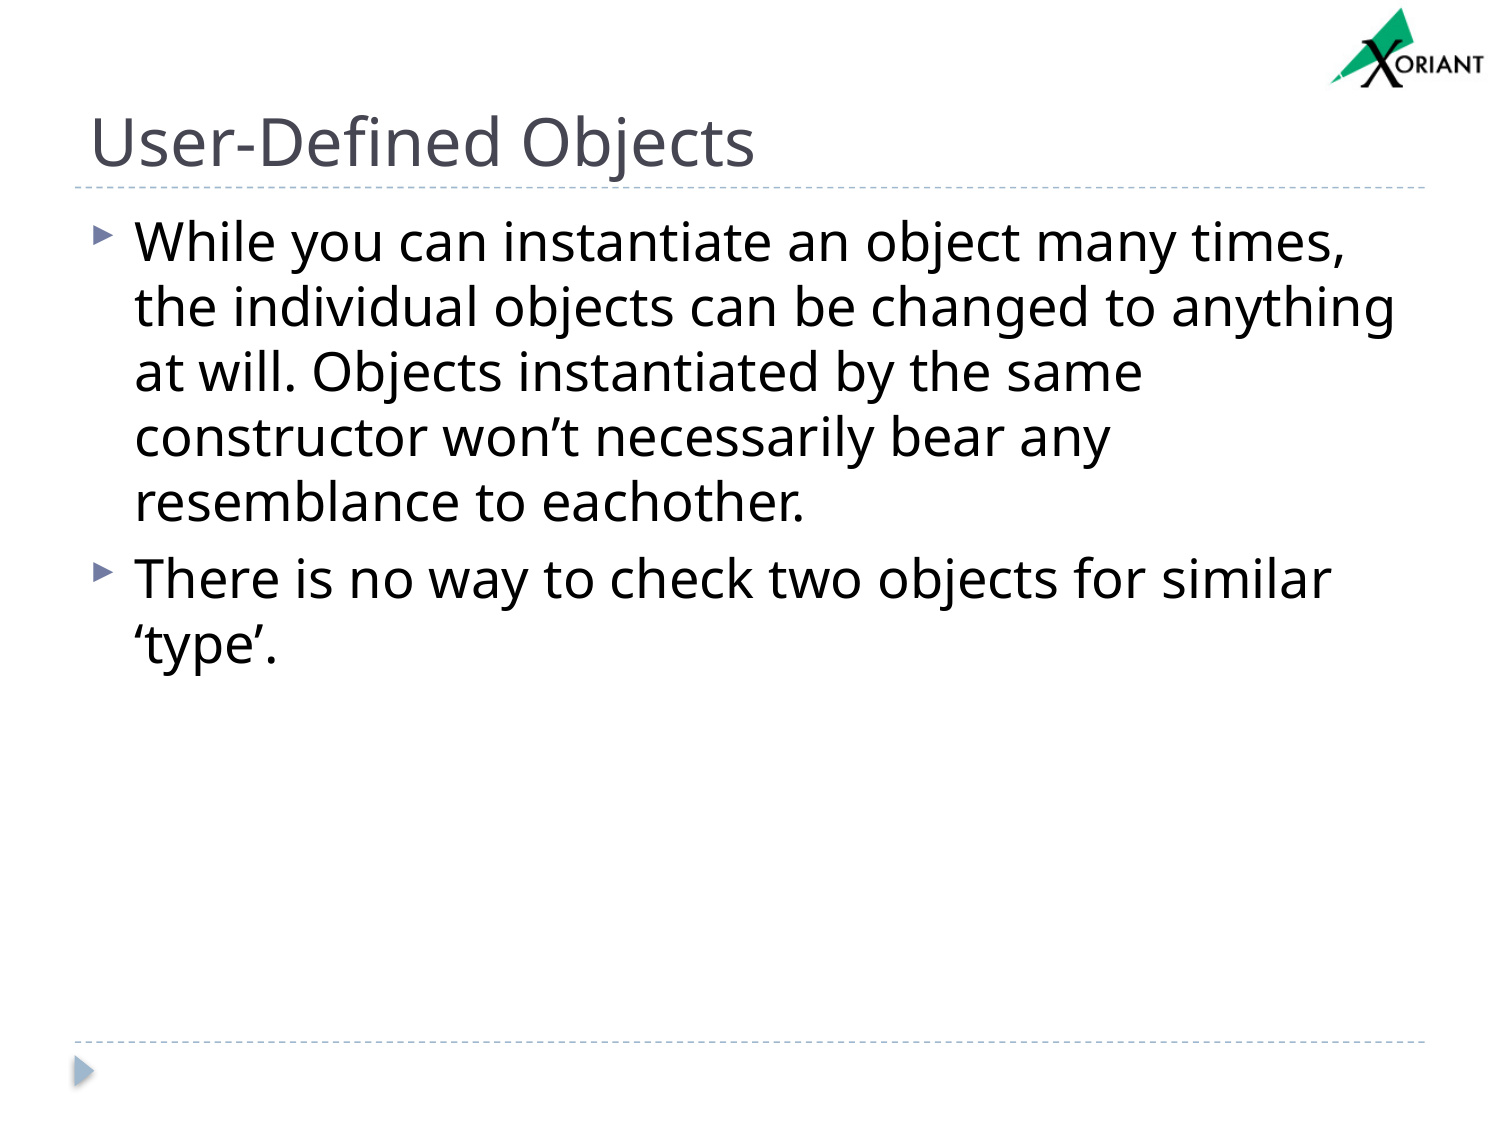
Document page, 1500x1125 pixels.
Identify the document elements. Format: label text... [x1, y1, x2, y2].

picture [1325, 0, 1500, 91]
list While you can instantiate an object many times, the individual objects can be changed to anything at will. Objects instantiated by the same constructor won’t necessarily bear any resemblance to eachother. There is no way to check two objects for similar ‘type’. [75, 200, 1425, 1010]
title User-Defined Objects [75, 24, 1425, 188]
